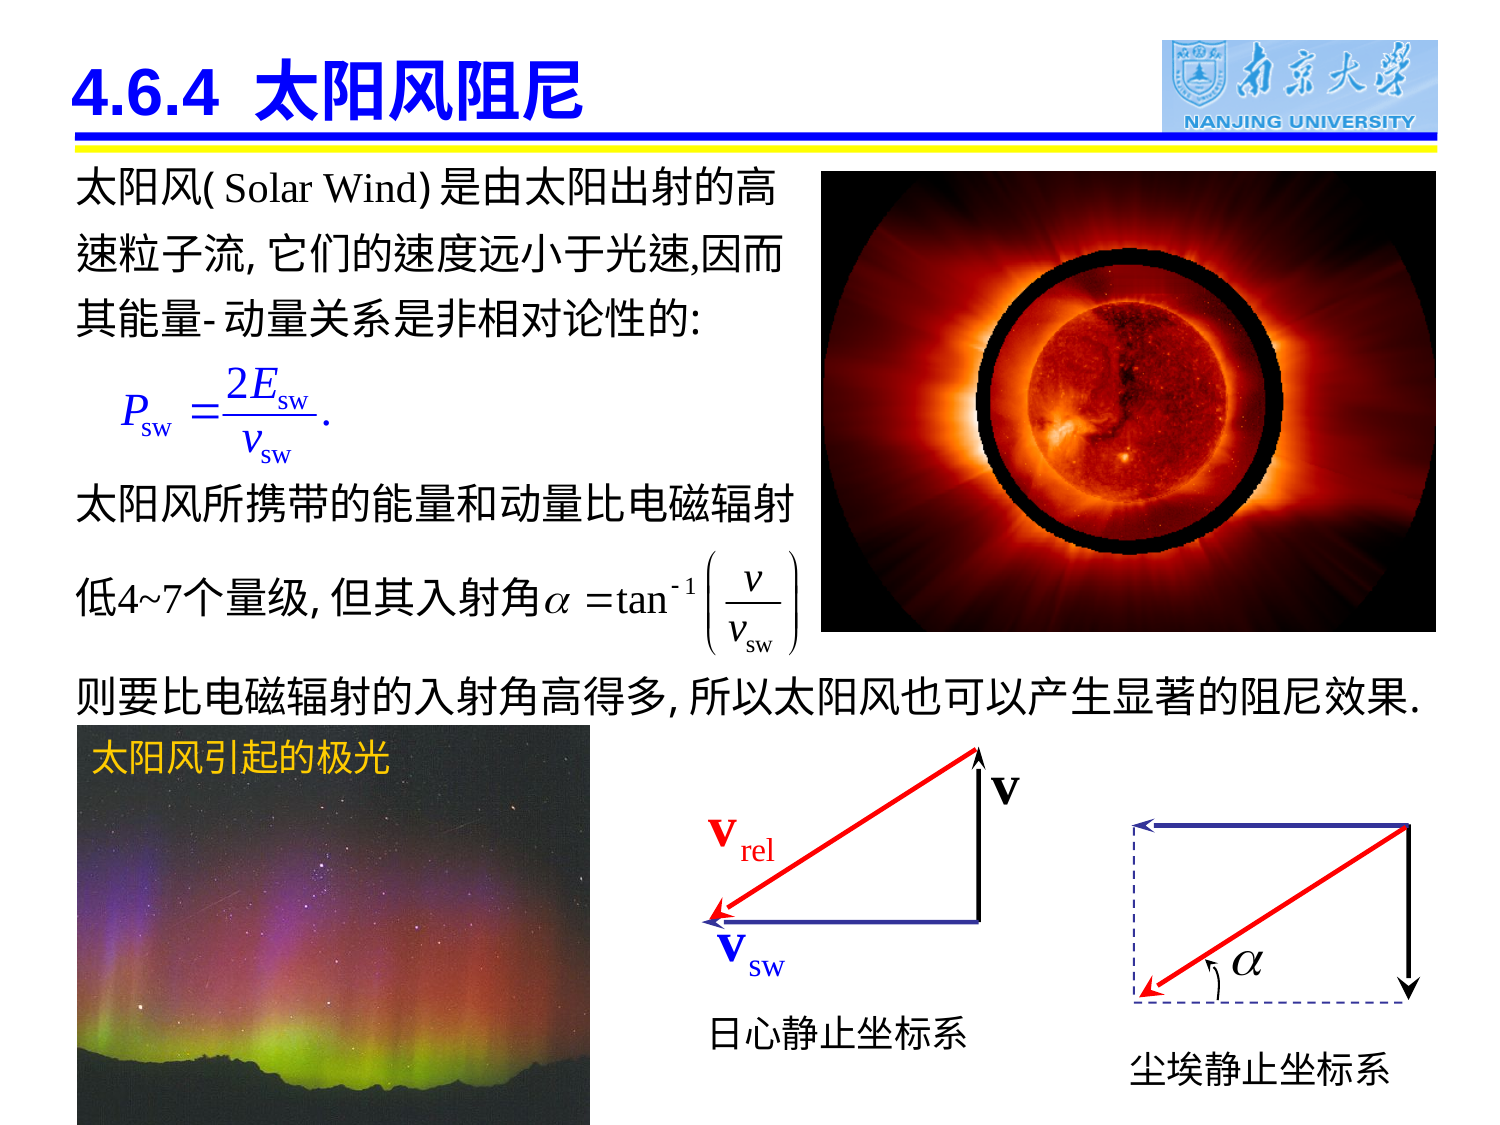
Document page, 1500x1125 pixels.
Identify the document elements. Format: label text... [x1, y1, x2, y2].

picture [1426, 171, 1436, 632]
picture [1162, 40, 1438, 132]
title 4.6.4 太阳风阻尼 [56, 31, 1132, 147]
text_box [70, 160, 1426, 727]
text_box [1108, 824, 1412, 1099]
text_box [686, 746, 1029, 1064]
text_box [75, 725, 590, 1125]
